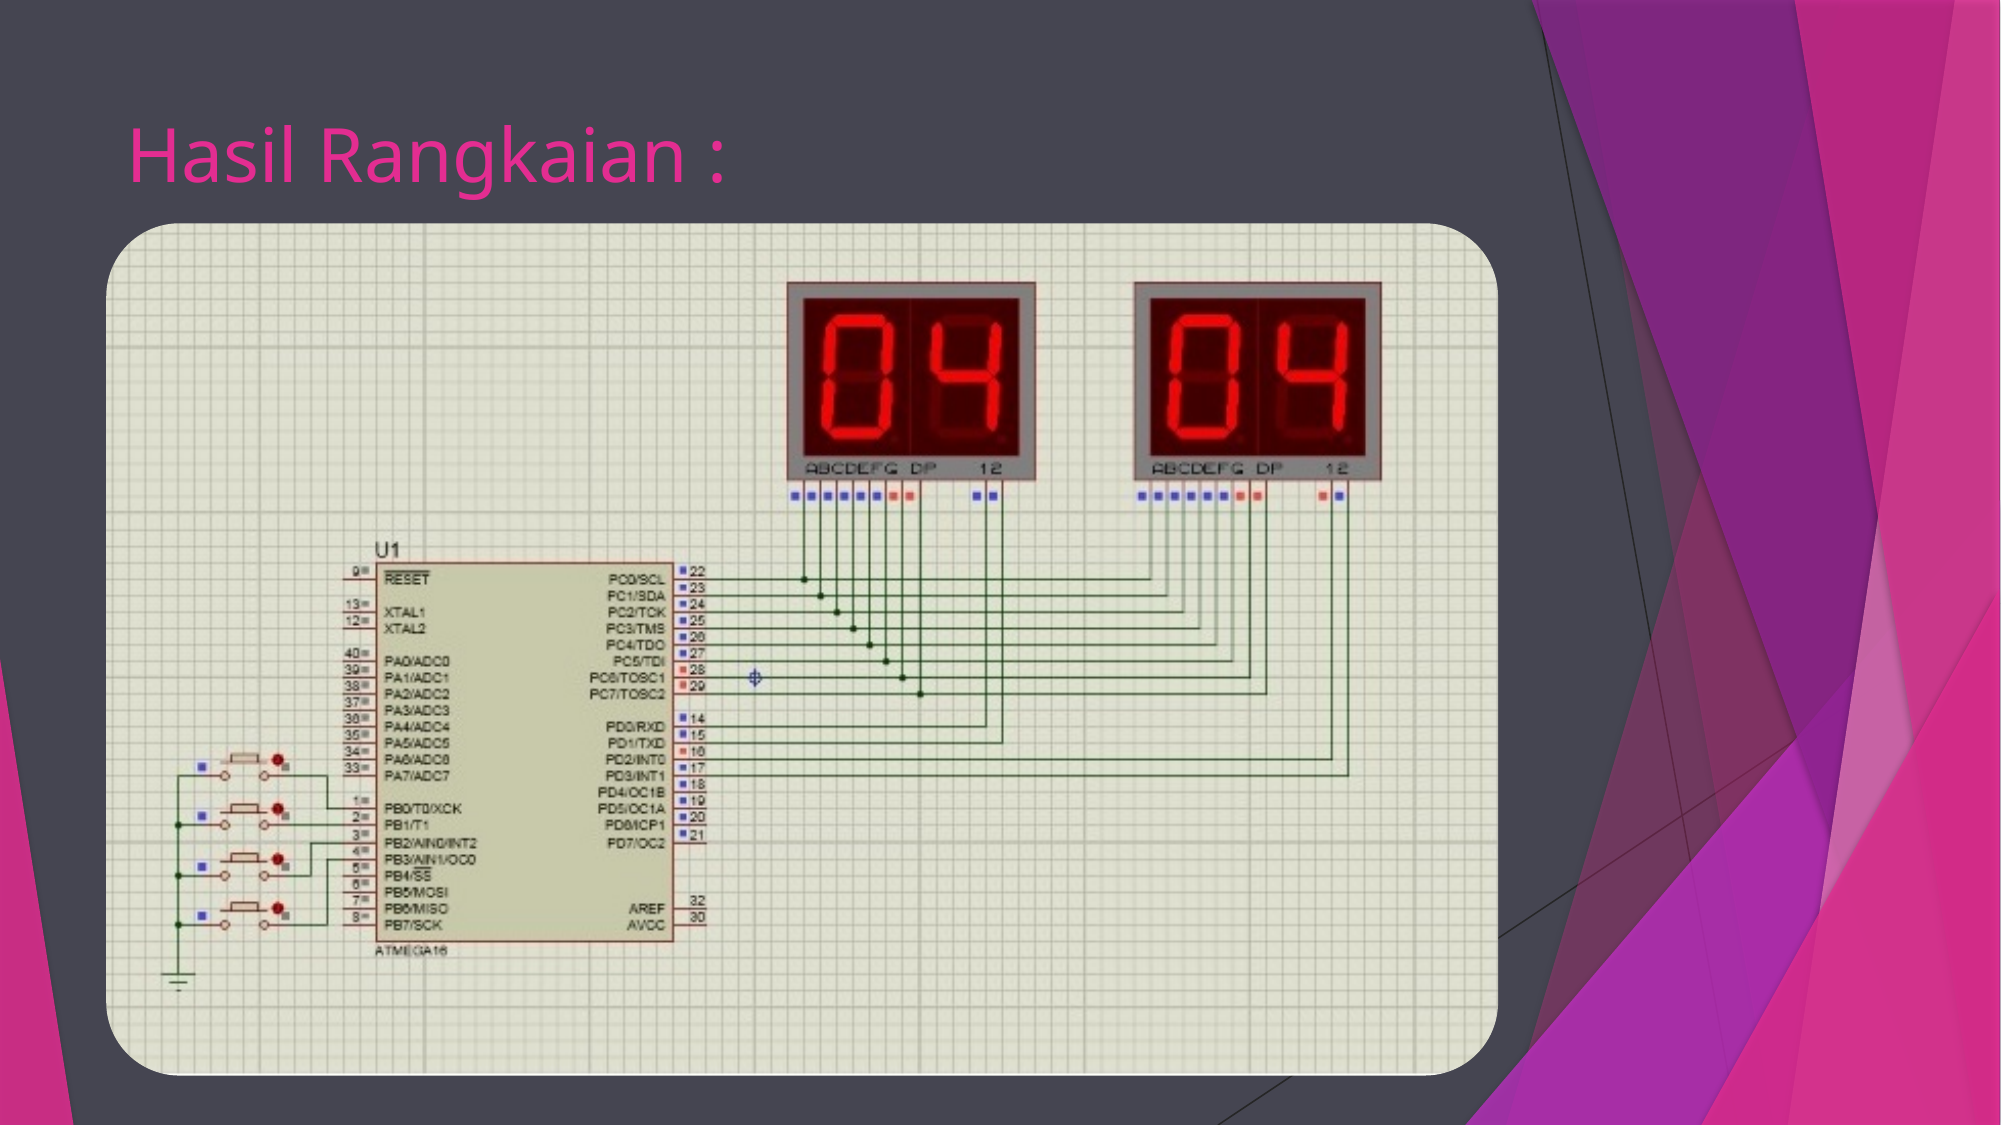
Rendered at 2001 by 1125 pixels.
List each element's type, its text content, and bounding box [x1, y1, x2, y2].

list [105, 222, 1499, 1077]
title Hasil Rangkaian : [111, 99, 1522, 216]
